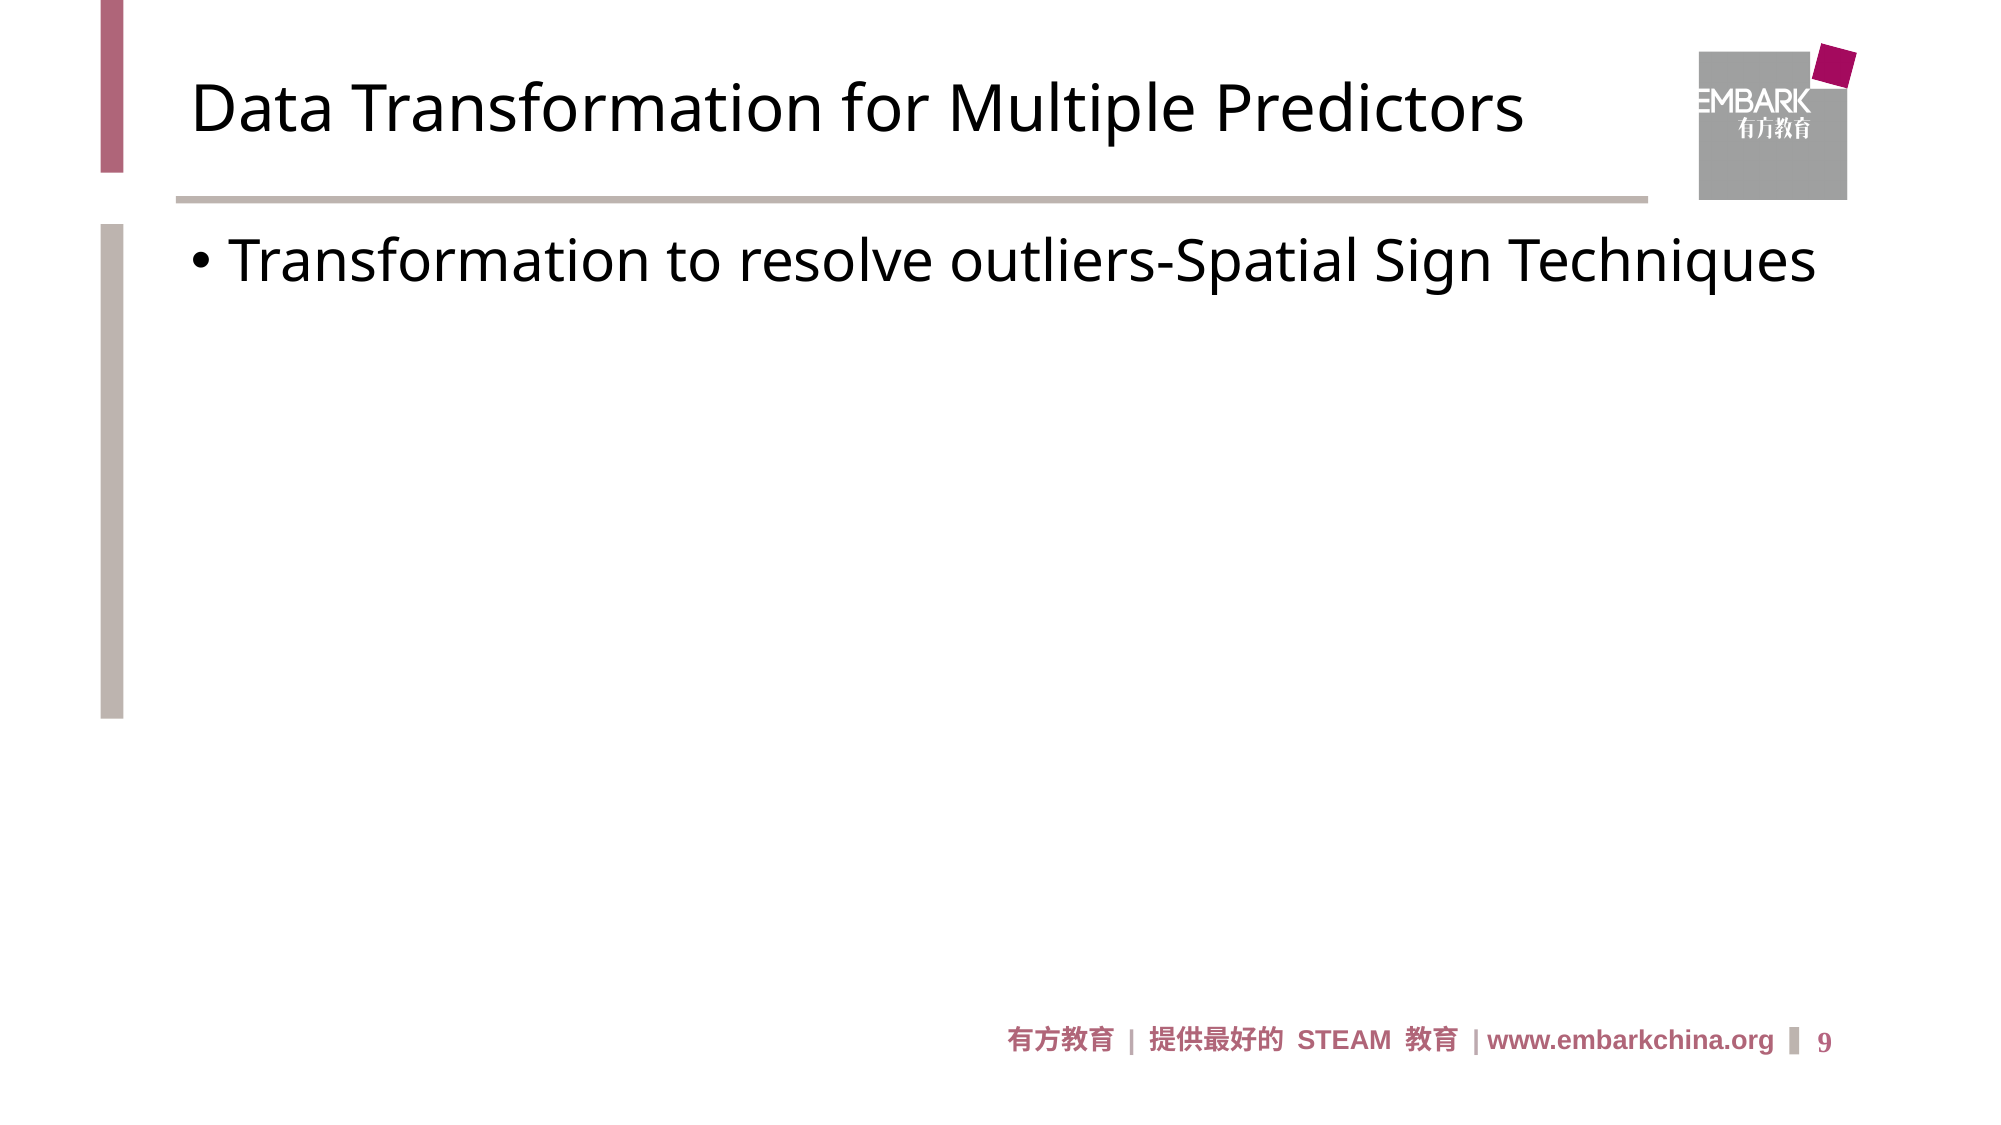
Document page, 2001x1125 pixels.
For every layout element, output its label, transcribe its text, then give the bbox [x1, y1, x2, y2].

list Transformation to resolve outliers-Spatial Sign Techniques [175, 224, 1847, 981]
slide_number 9 [1789, 1010, 1861, 1071]
title Data Transformation for Multiple Predictors [175, 59, 1649, 162]
picture [1695, 43, 1857, 200]
